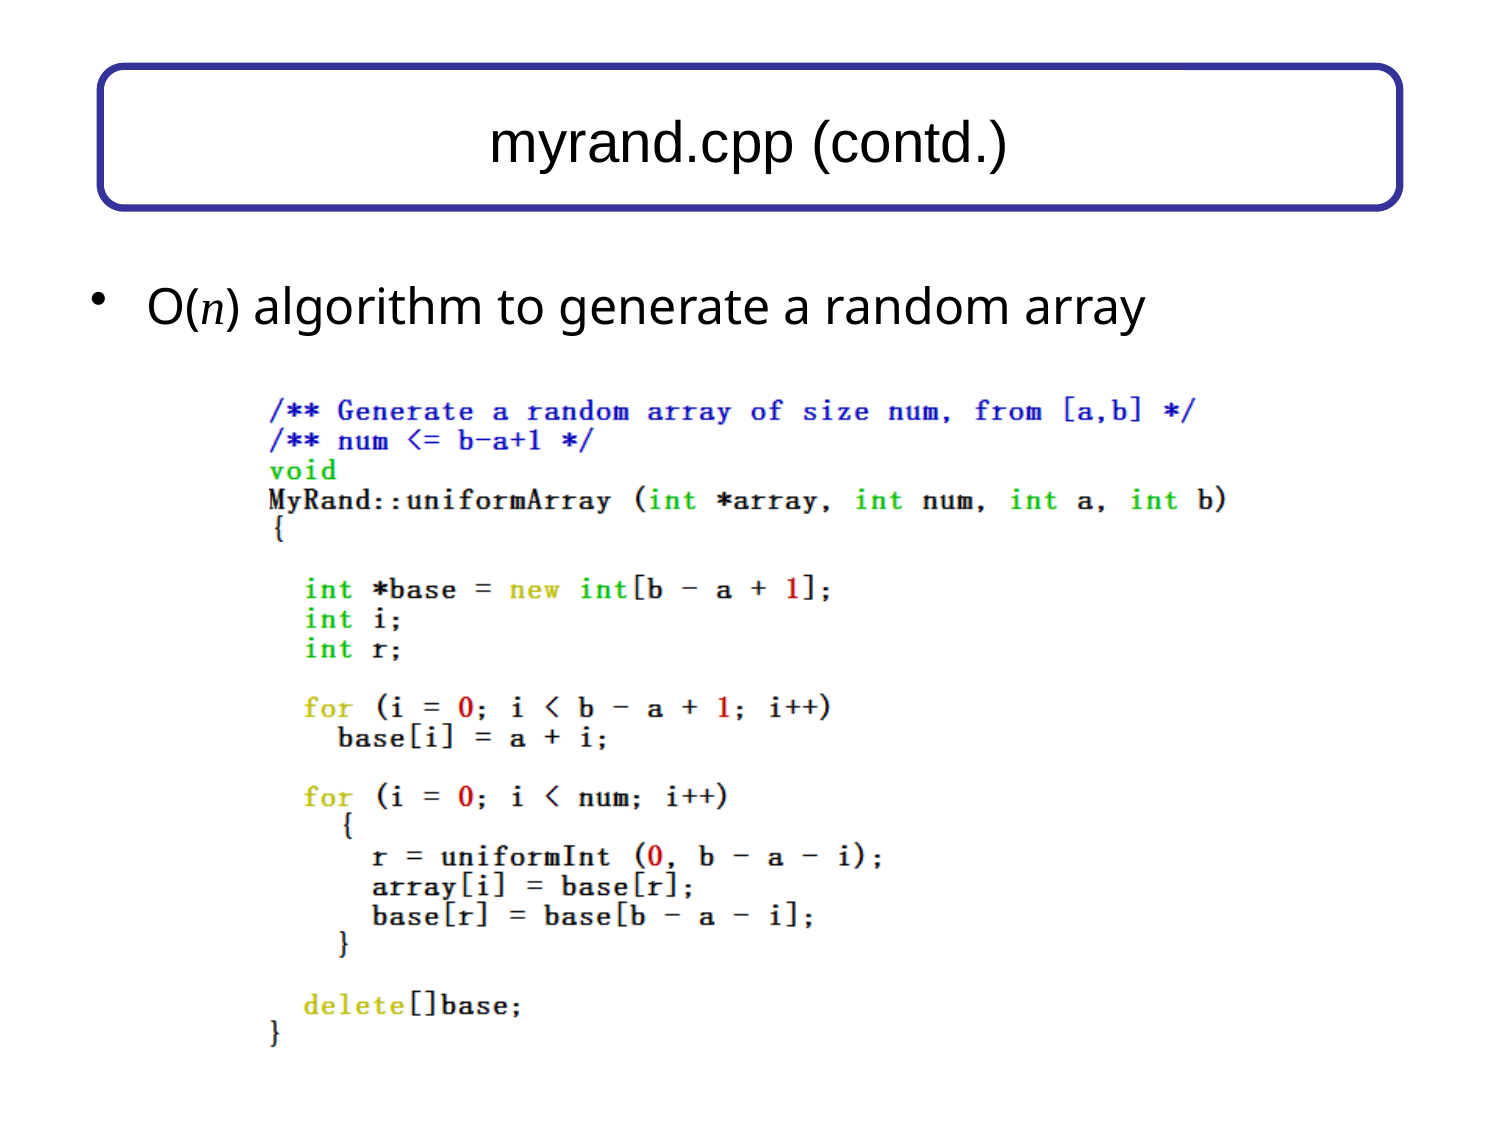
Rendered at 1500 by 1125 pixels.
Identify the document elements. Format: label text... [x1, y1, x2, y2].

title myrand.cpp (contd.) [75, 45, 1425, 233]
list O(n) algorithm to generate a random array [75, 267, 1425, 1005]
picture [269, 391, 1230, 1055]
